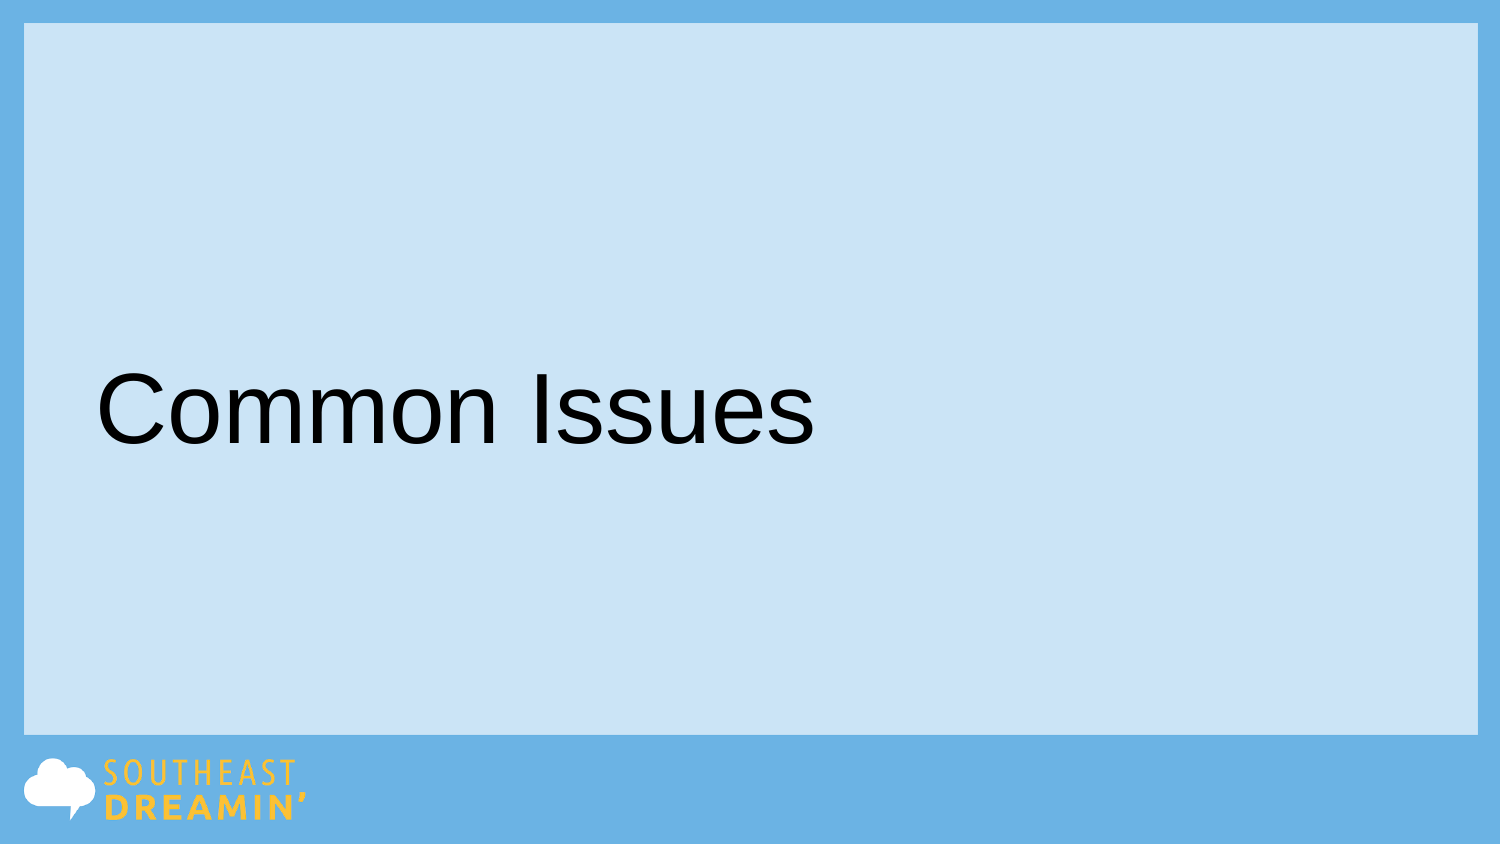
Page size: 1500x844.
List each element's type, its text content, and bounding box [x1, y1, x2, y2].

title Common Issues [80, 73, 1125, 745]
picture [0, 0, 1500, 844]
